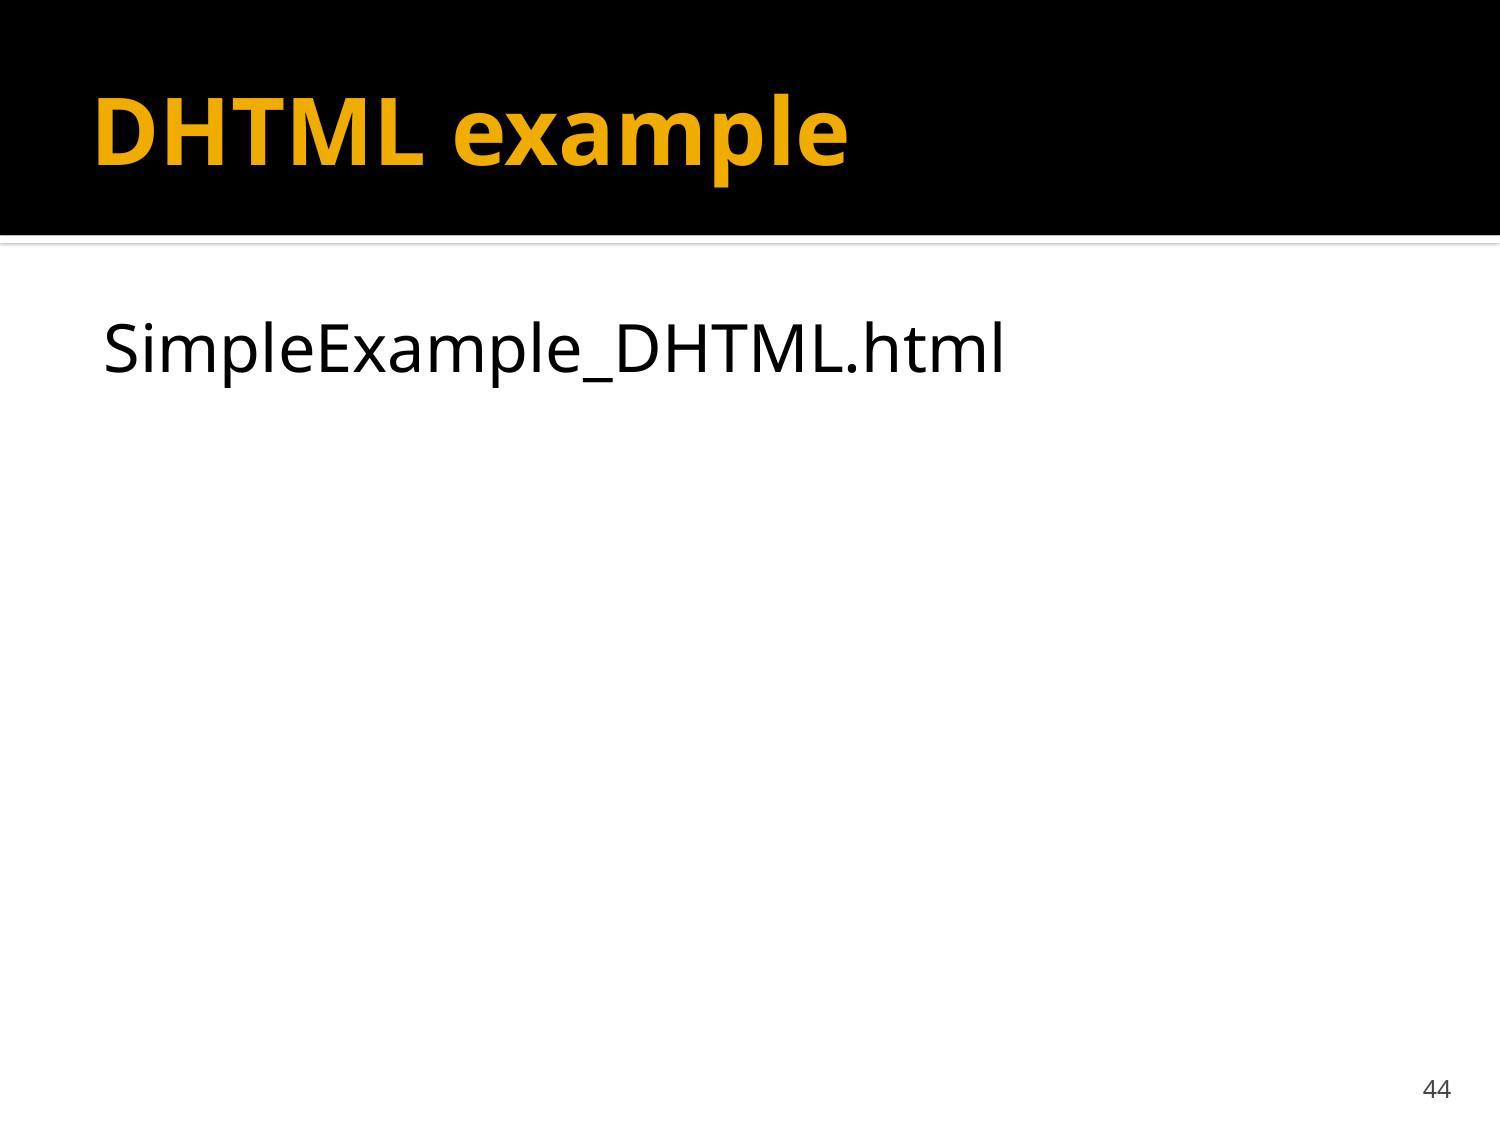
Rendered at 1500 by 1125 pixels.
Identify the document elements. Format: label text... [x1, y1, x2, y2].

slide_number 44 [1345, 1062, 1467, 1108]
list SimpleExample_DHTML.html [75, 291, 1425, 1050]
title DHTML example [75, 25, 1425, 231]
